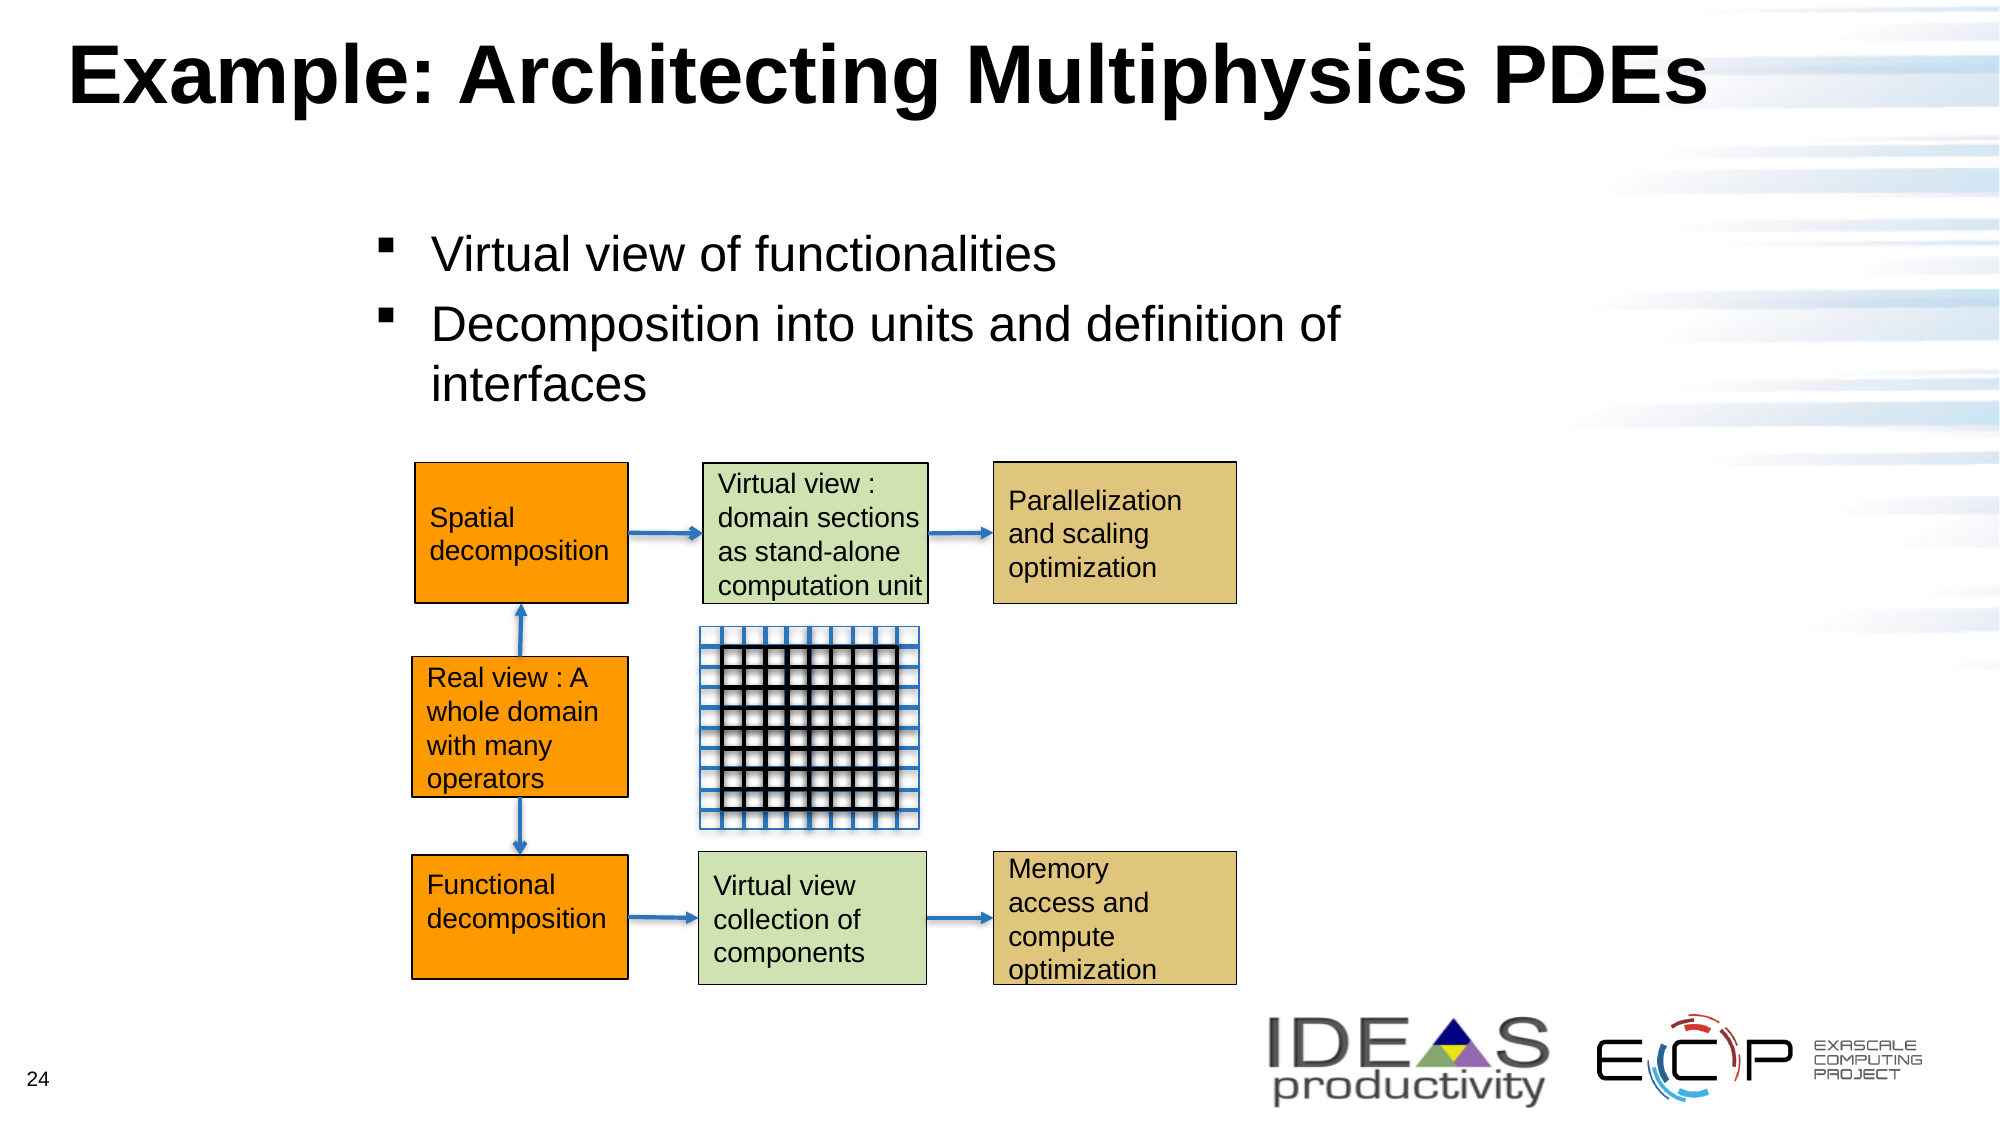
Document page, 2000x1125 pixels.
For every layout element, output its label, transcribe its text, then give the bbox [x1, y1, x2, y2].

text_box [927, 461, 1237, 604]
text_box Real view : A whole domain with many operators [412, 656, 628, 798]
text_box Virtual view of functionalities Decomposition into units and definition of interfaces [359, 213, 1555, 422]
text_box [926, 851, 1237, 985]
picture [1257, 1009, 1560, 1115]
text_box Functional decomposition [412, 855, 628, 979]
text_box Spatial decomposition [414, 462, 628, 604]
picture [1531, 0, 2000, 669]
text_box Virtual view : domain sections as stand-alone computation unit [703, 462, 925, 604]
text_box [698, 626, 920, 830]
picture [1597, 1014, 1922, 1102]
title Example: Architecting Multiphysics PDEs [52, 28, 1793, 131]
text_box Virtual view collection of components [698, 851, 925, 985]
